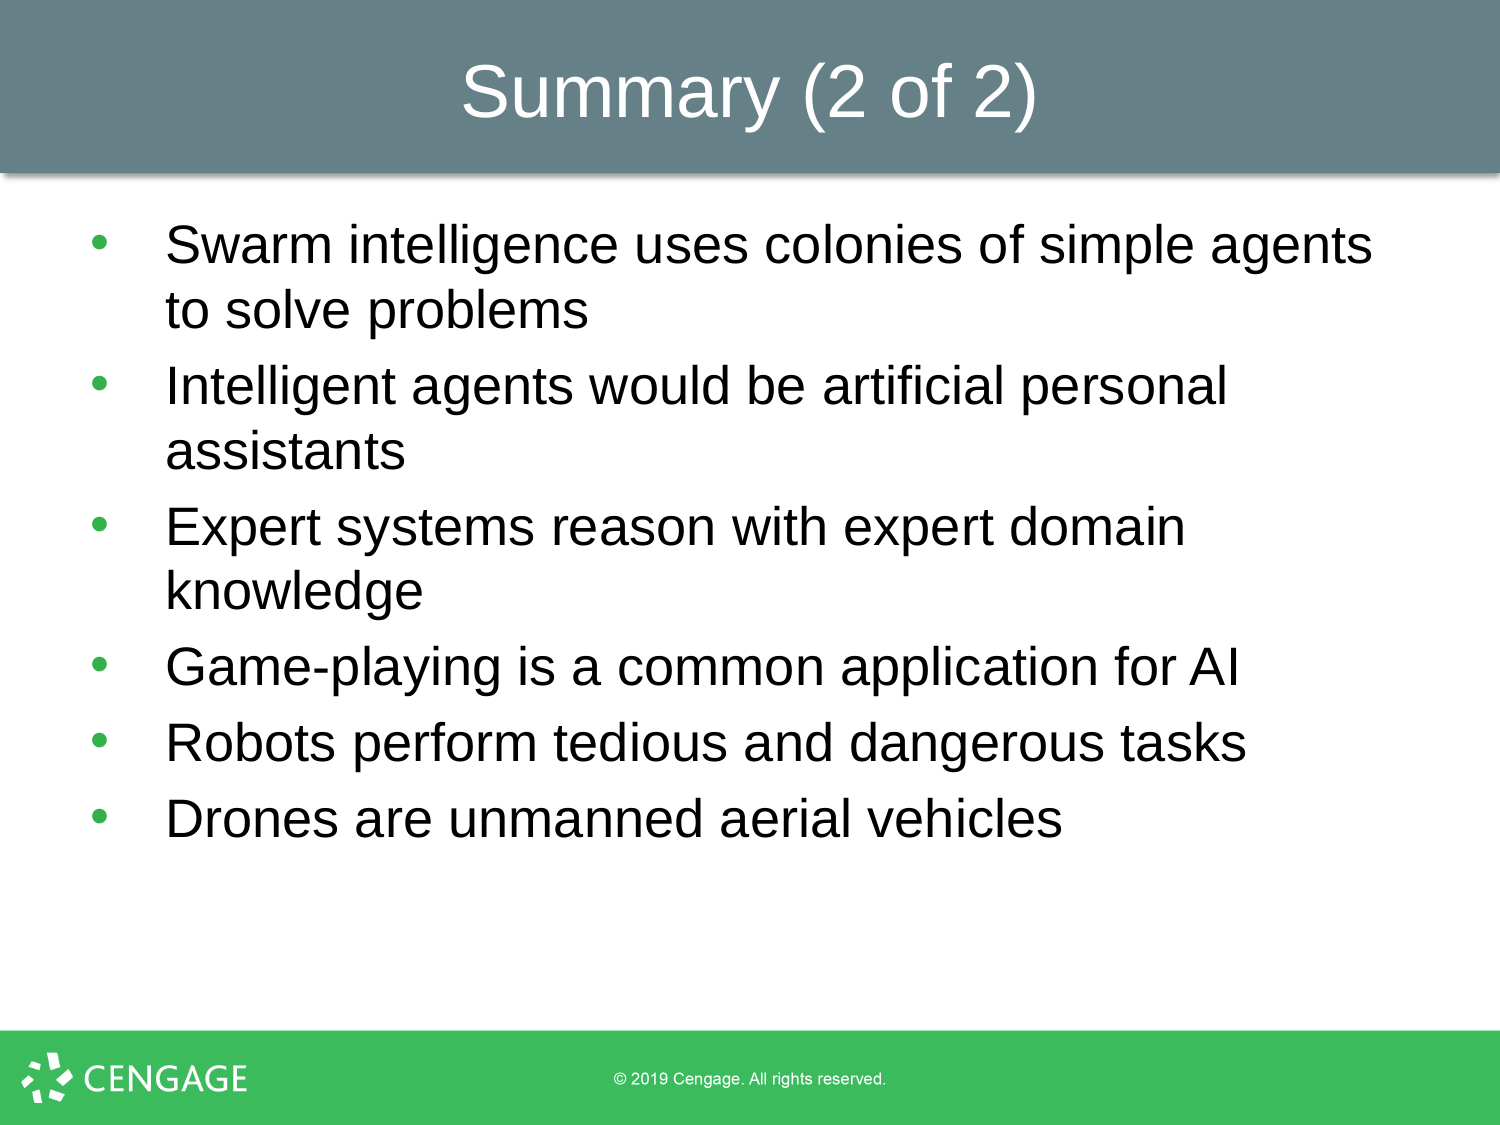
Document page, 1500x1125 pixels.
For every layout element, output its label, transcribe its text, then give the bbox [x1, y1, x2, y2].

picture [0, 174, 1500, 1125]
list Swarm intelligence uses colonies of simple agents to solve problems Intelligent agents would be artificial personal assistants Expert systems reason with expert domain knowledge Game-playing is a common application for AI Robots perform tedious and dangerous tasks Drones are unmanned aerial vehicles [75, 201, 1425, 1005]
title Summary (2 of 2) [0, 0, 1500, 174]
